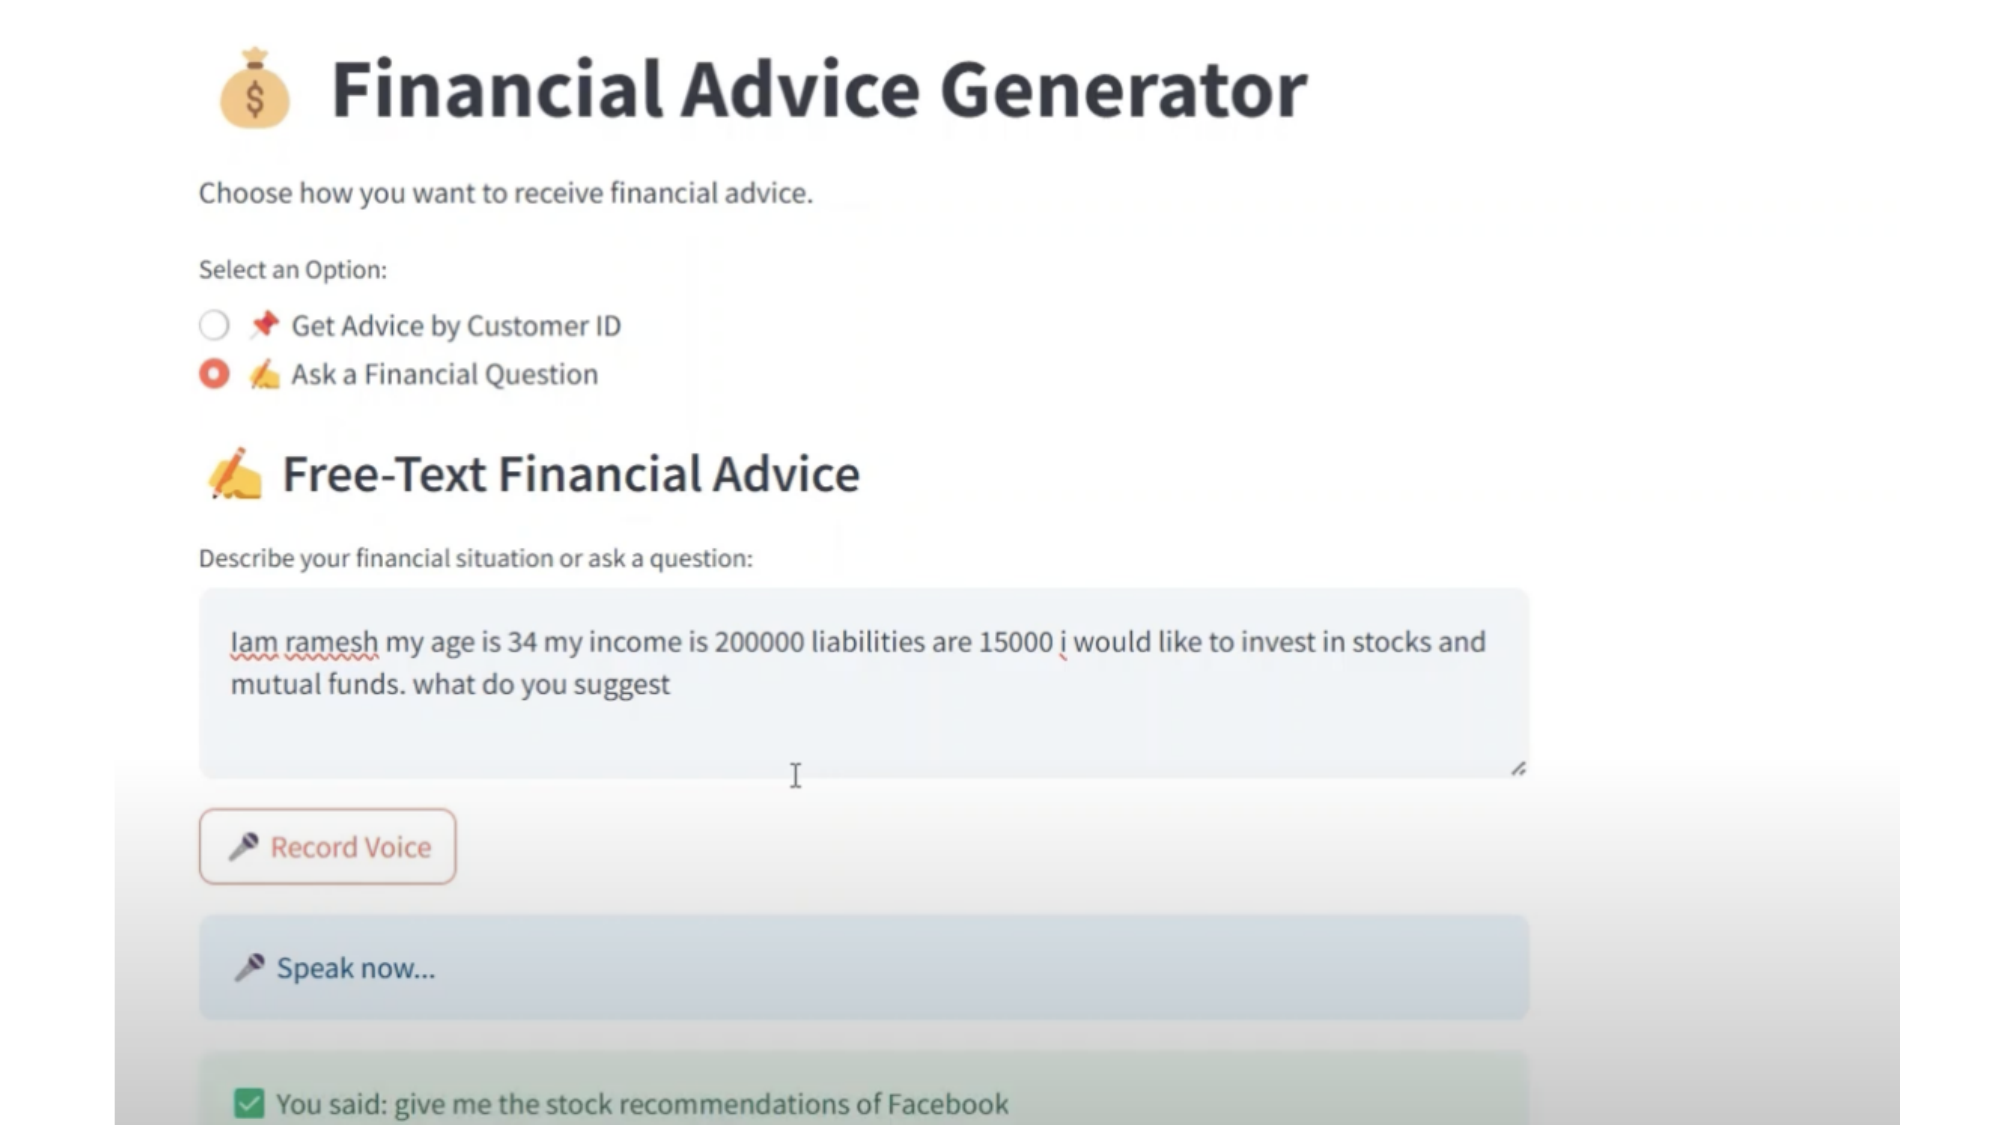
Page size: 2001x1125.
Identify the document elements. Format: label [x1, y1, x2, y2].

picture [100, 0, 1900, 1125]
